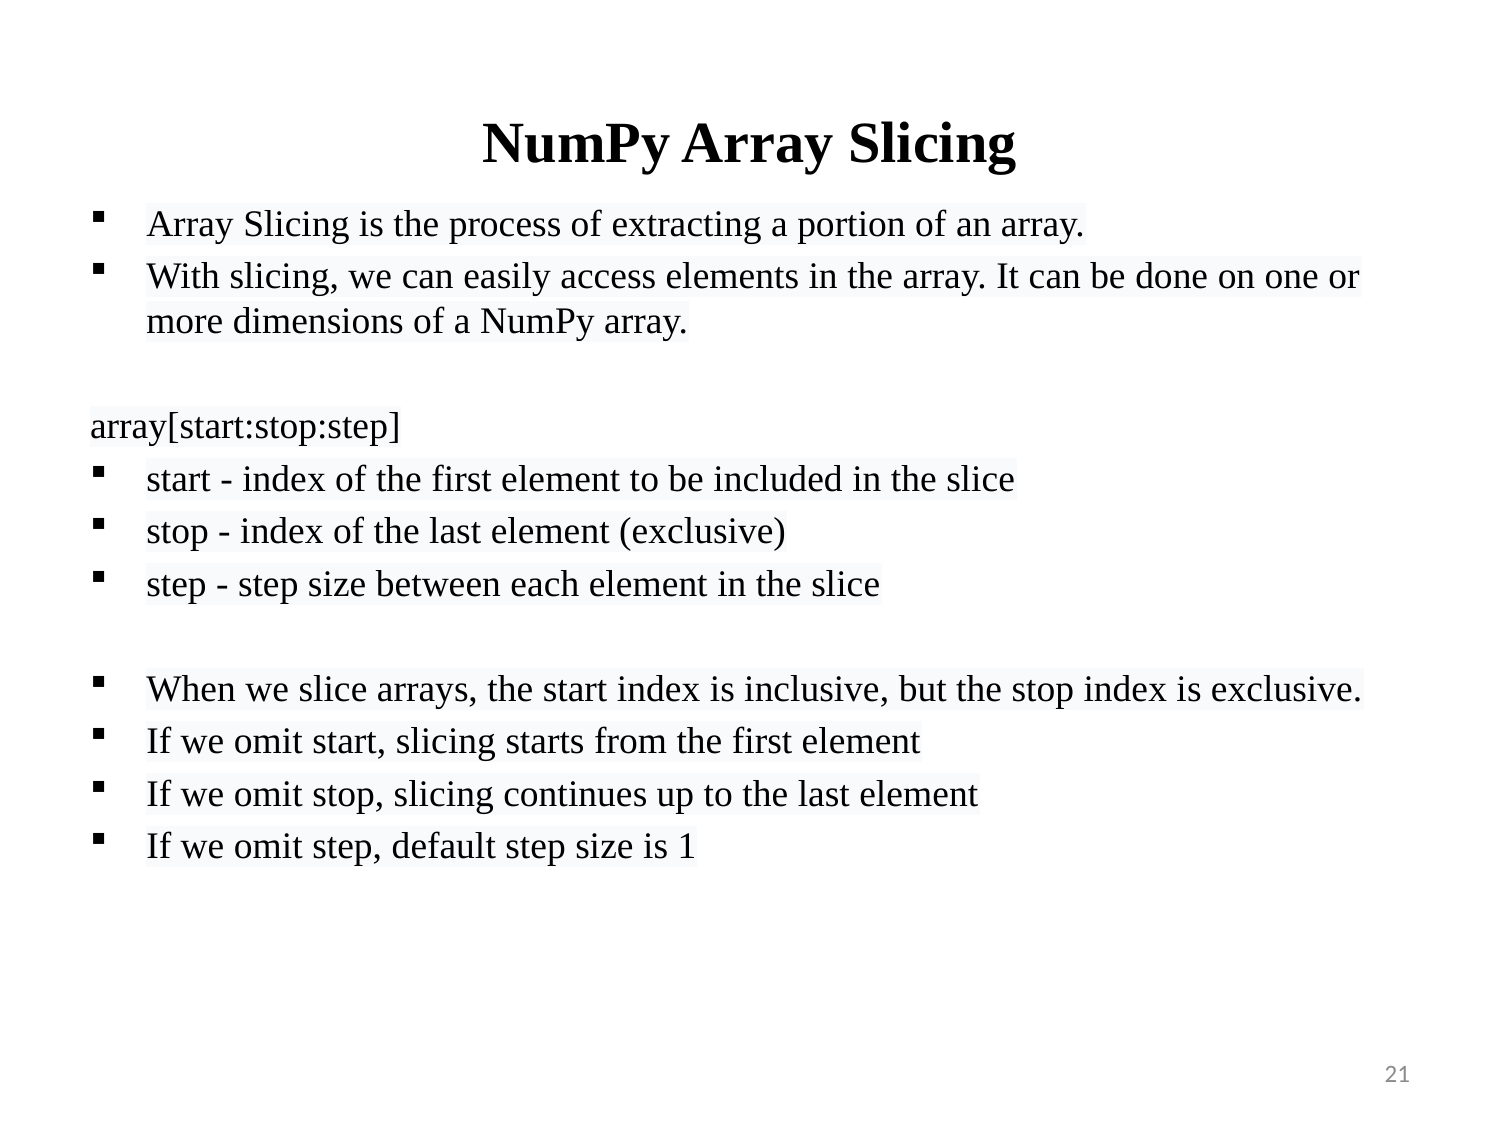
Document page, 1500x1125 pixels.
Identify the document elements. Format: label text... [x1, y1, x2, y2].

list Array Slicing is the process of extracting a portion of an array. With slicing, we can easily access elements in the array. It can be done on one or more dimensions of a NumPy array. array[start:stop:step] start - index of the first element to be included in the slice stop - index of the last element (exclusive) step - step size between each element in the slice When we slice arrays, the start index is inclusive, but the stop index is exclusive. If we omit start, slicing starts from the first element If we omit stop, slicing continues up to the last element If we omit step, default step size is 1 [75, 191, 1425, 1013]
slide_number 21 [1074, 1042, 1425, 1103]
title NumPy Array Slicing [75, 45, 1425, 191]
